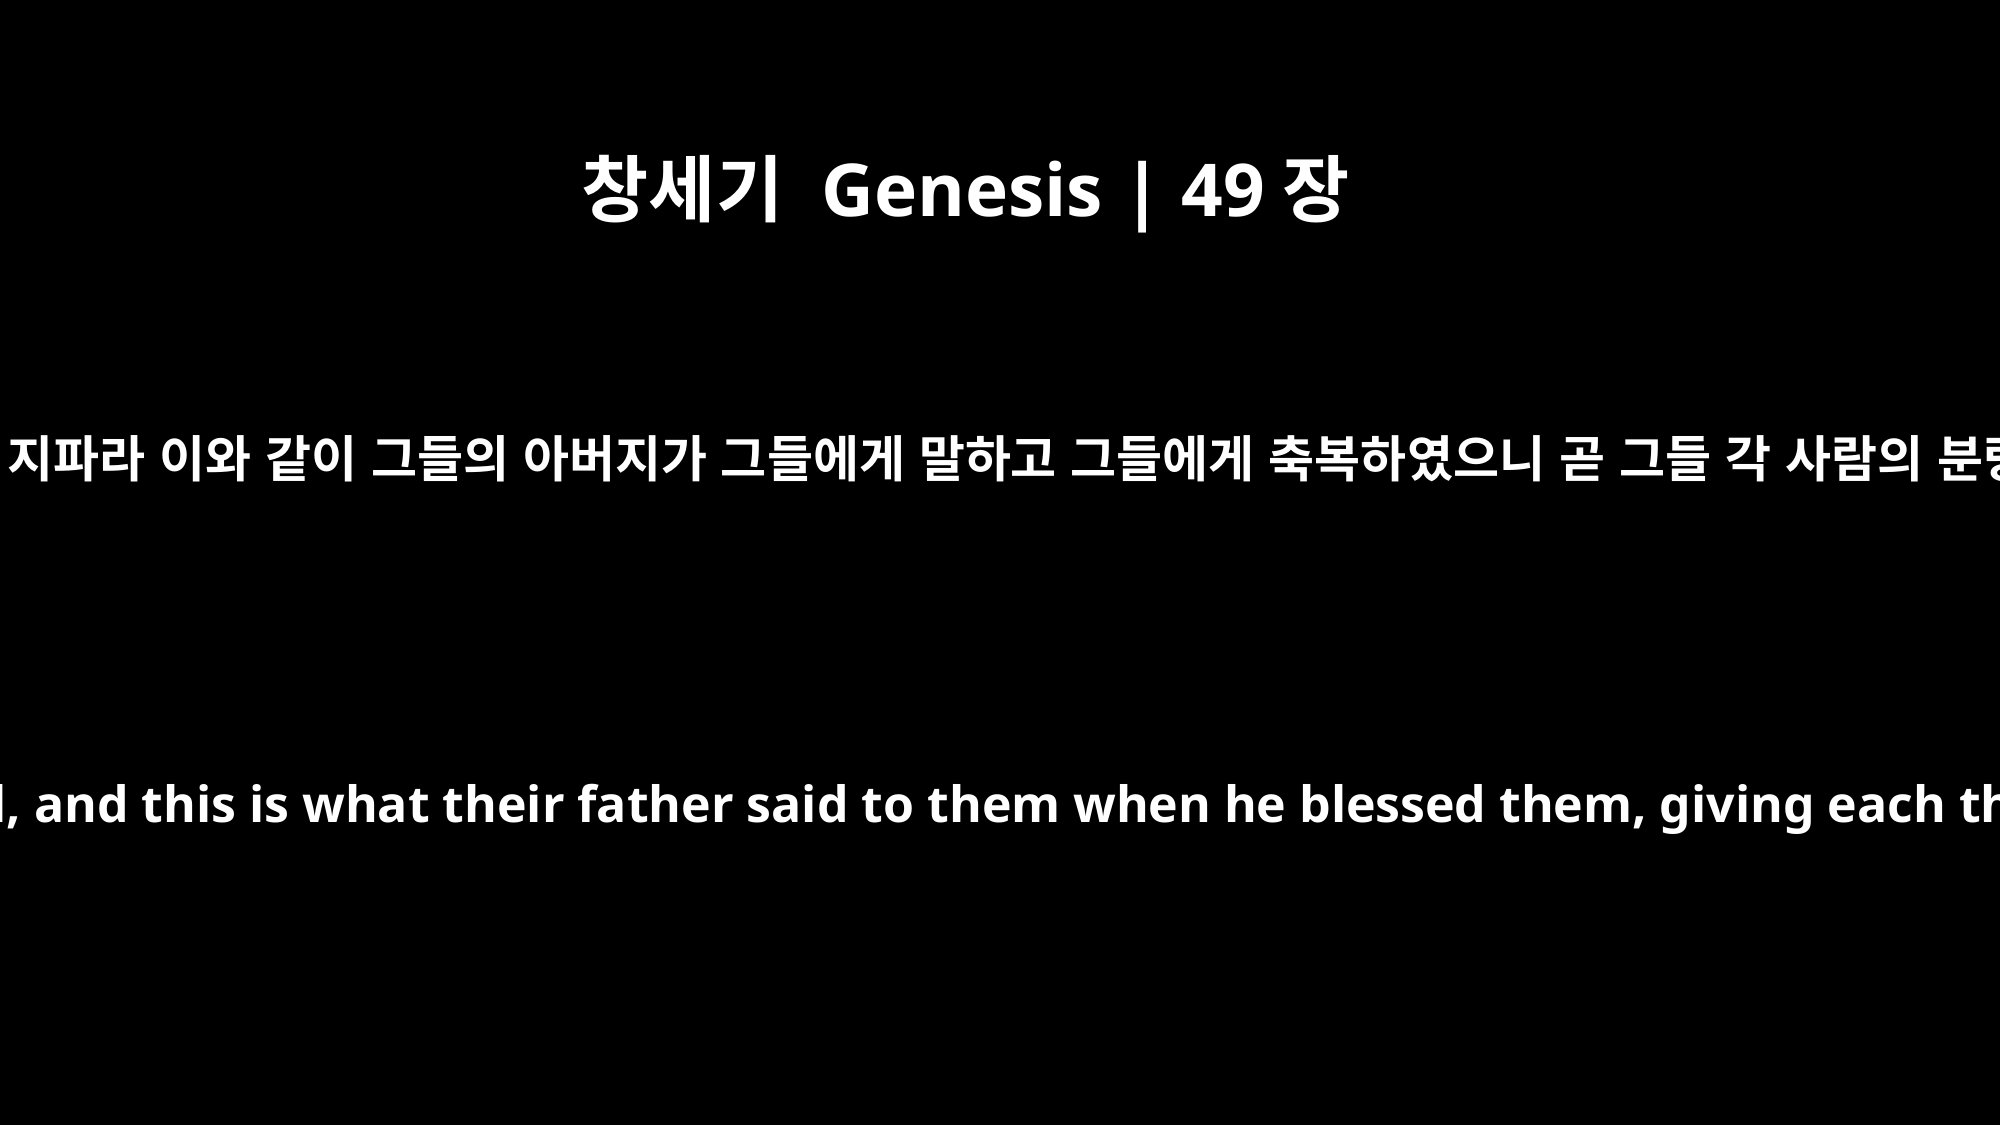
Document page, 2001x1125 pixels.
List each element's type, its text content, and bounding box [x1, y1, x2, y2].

text_box 28 이들은 이스라엘의 열두 지파라 이와 같이 그들의 아버지가 그들에게 말하고 그들에게 축복하였으니 곧 그들 각 사람의 분량대로 축복하였더라 [0, 359, 2000, 495]
text_box 창세기 Genesis | 49장 [566, 136, 1365, 239]
text_box All these are the twelve tribes of Israel, and this is what their father said to them when he blessed them, giving each the blessing appropriate to him. [0, 764, 2000, 840]
